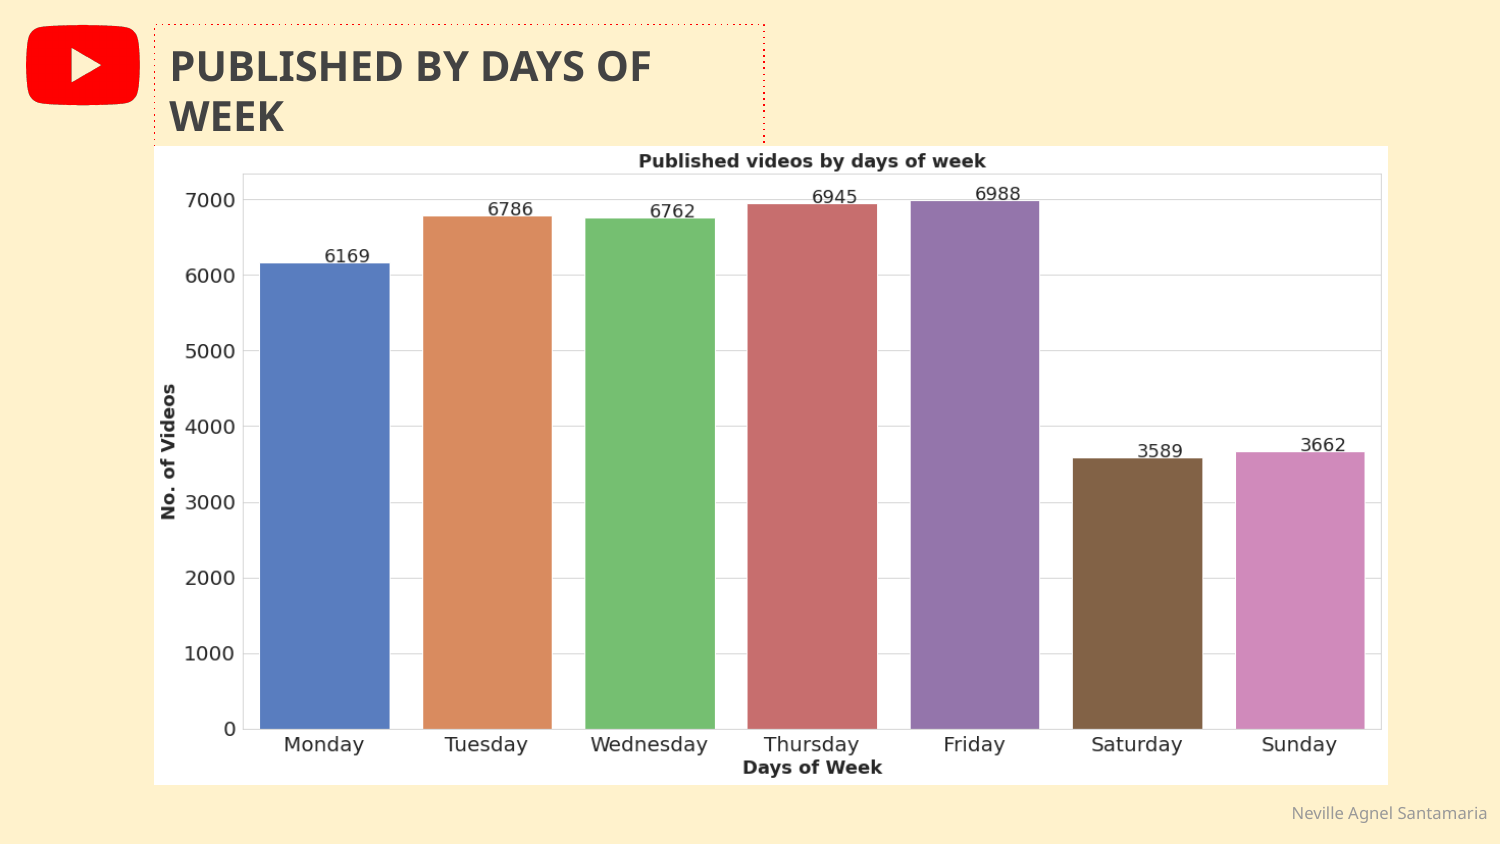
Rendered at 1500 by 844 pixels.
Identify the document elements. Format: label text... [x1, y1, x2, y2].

picture [154, 146, 1388, 785]
text_box Neville Agnel Santamaria [1276, 793, 1500, 834]
text_box PUBLISHED BY DAYS OF WEEK [154, 24, 764, 145]
picture [25, 24, 140, 106]
